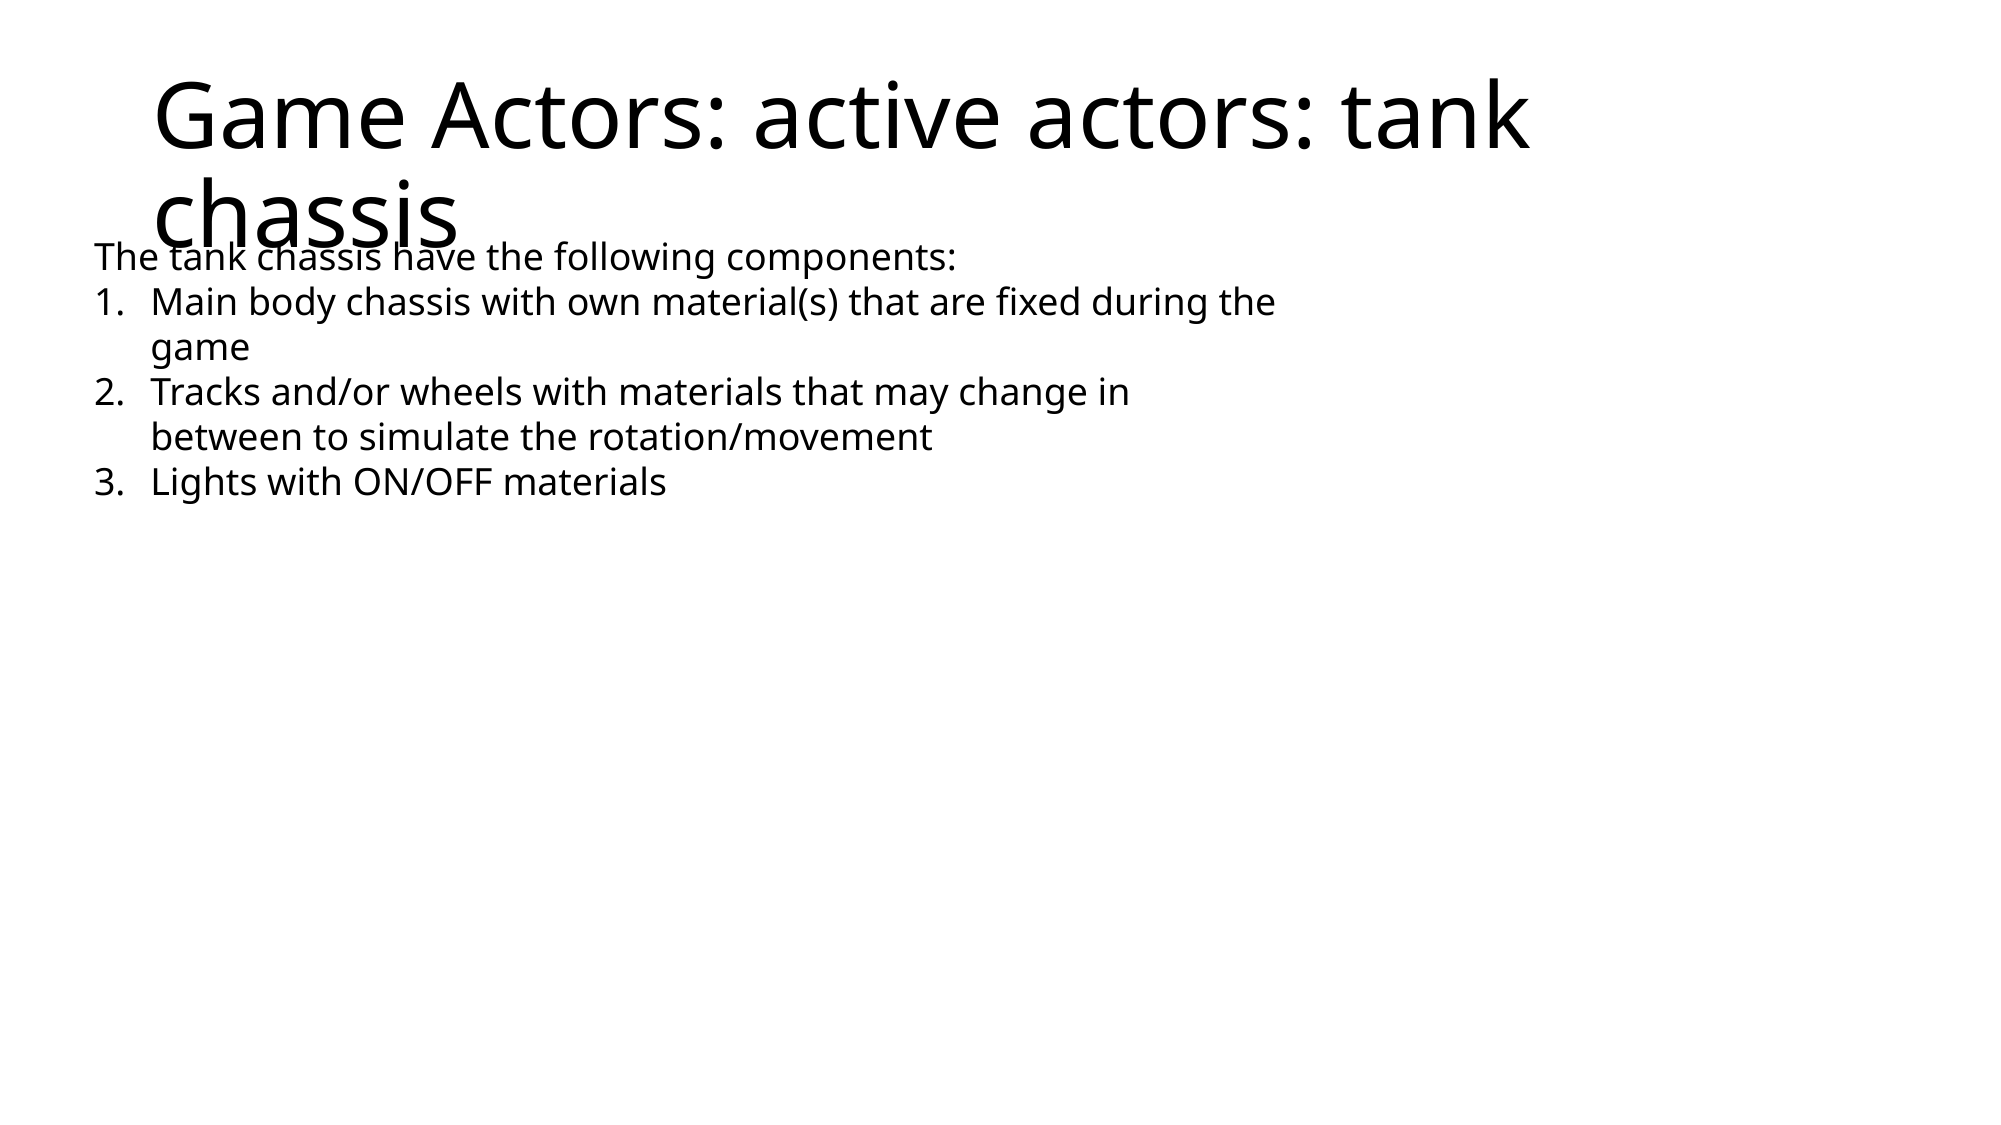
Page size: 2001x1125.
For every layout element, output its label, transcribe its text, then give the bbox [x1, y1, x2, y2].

text_box The tank chassis have the following components: Main body chassis with own material(s) that are fixed during the game Tracks and/or wheels with materials that may change in between to simulate the rotation/movement Lights with ON/OFF materials [79, 225, 1299, 556]
title Game Actors: active actors: tank chassis [137, 59, 1863, 278]
